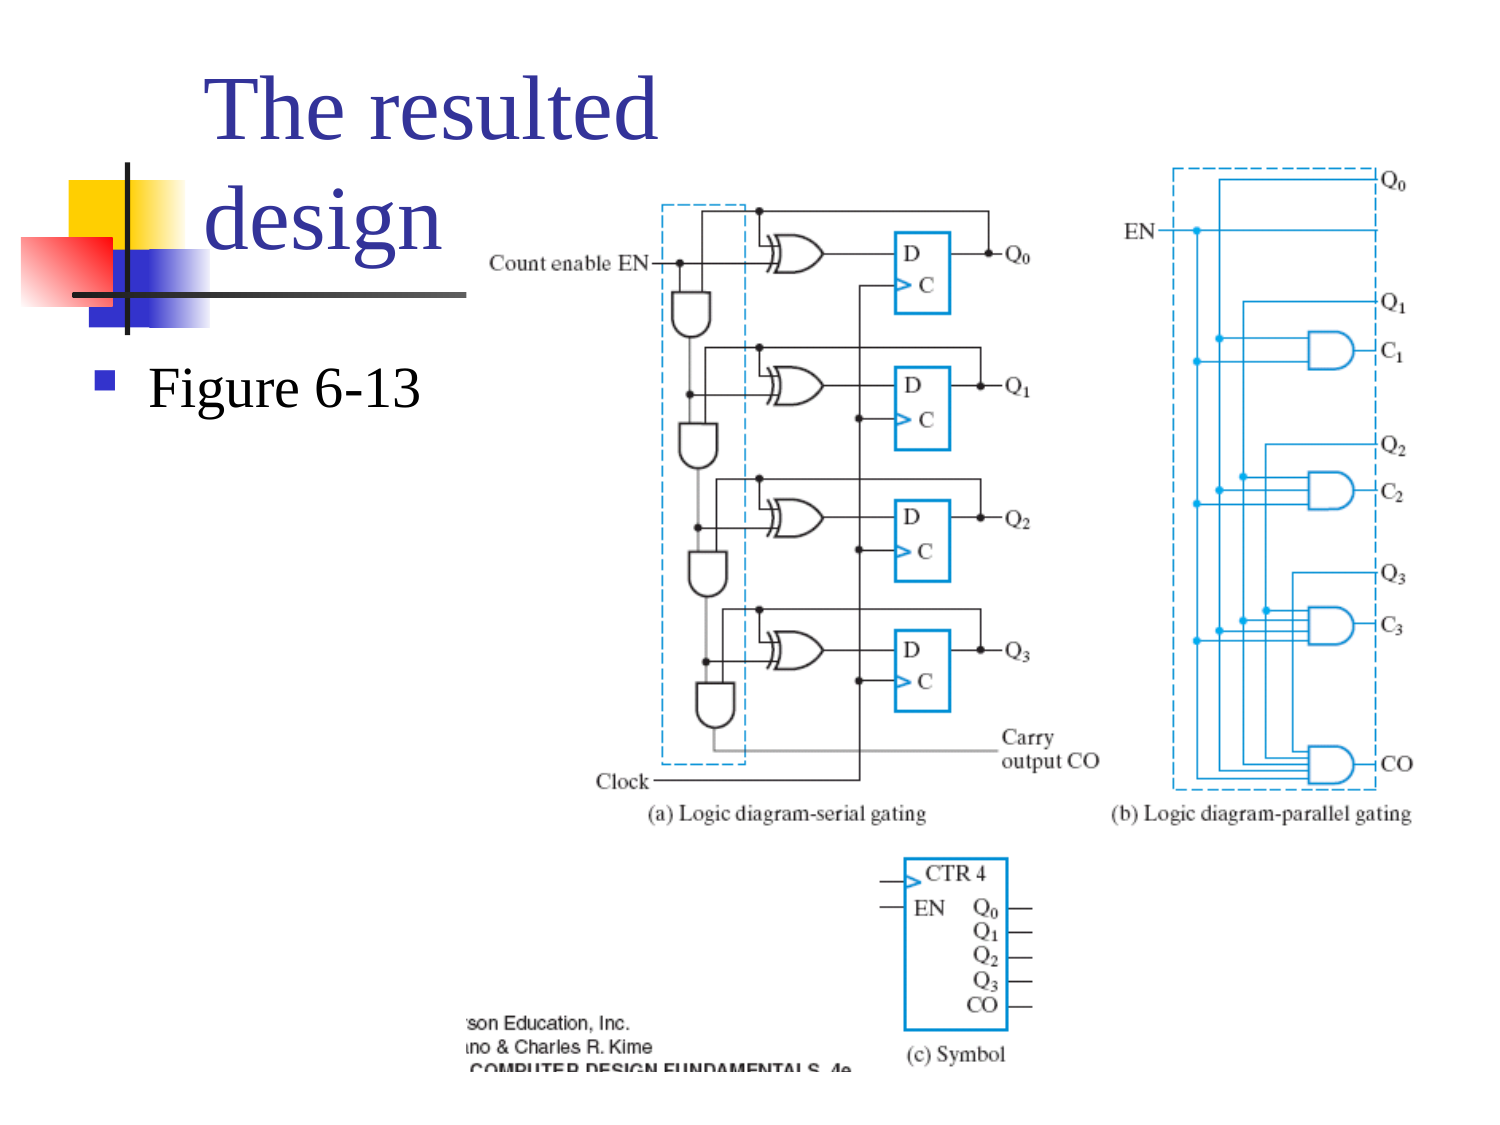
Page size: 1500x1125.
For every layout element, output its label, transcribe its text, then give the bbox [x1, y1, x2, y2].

list Figure 6-13 [76, 350, 461, 433]
picture [466, 160, 1460, 1072]
title The resulted design [188, 35, 1468, 275]
